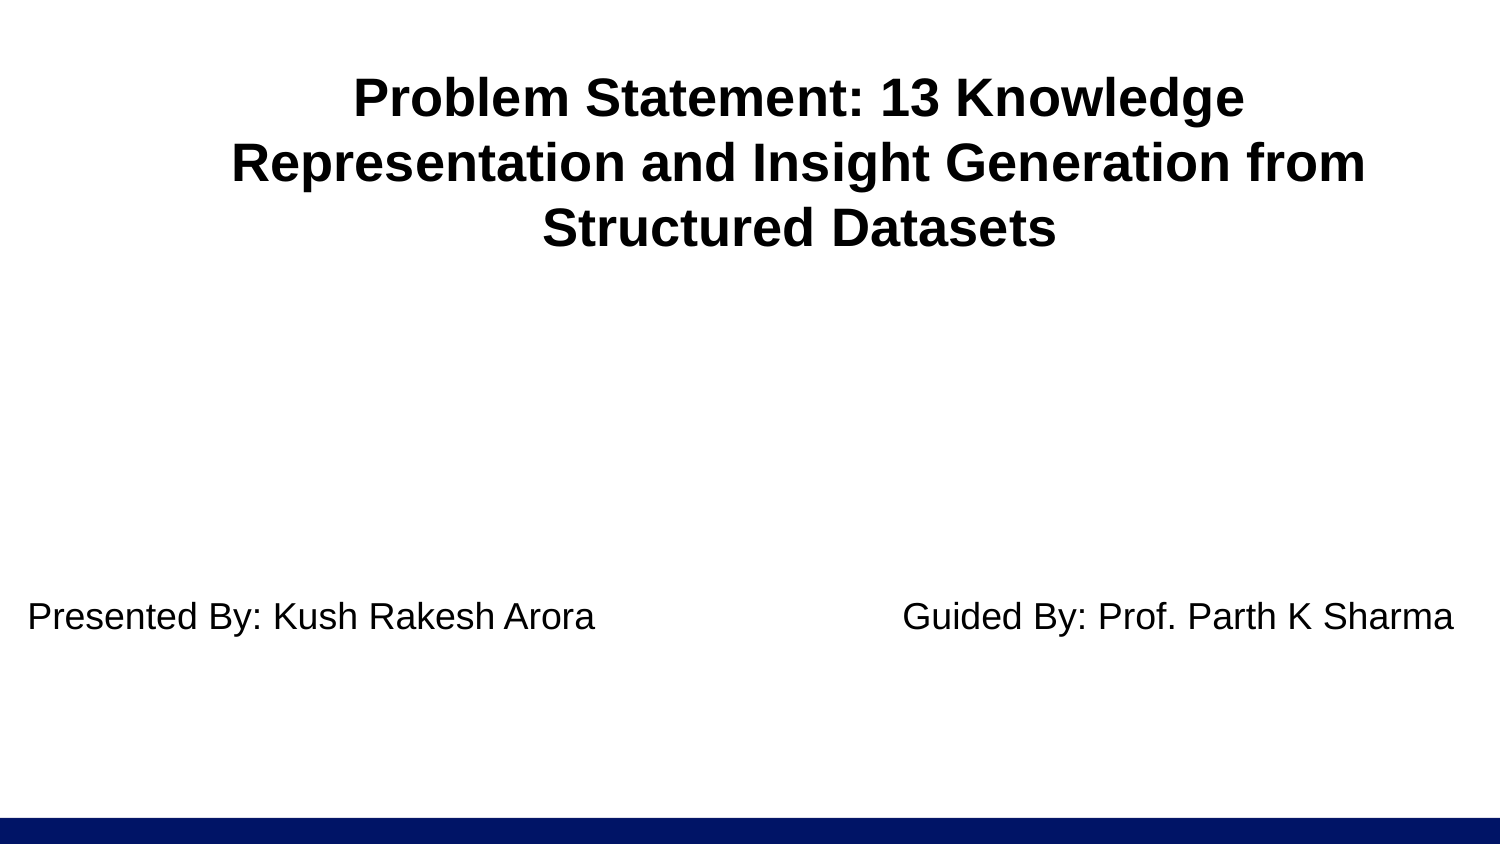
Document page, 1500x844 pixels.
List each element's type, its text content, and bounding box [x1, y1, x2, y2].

text_box Guided By: Prof. Parth K Sharma [887, 584, 1500, 645]
title Problem Statement: 13 Knowledge Representation and Insight Generation from Structured Datasets [162, 61, 1438, 259]
text_box Presented By: Kush Rakesh Arora [12, 584, 713, 645]
picture [0, 817, 1500, 844]
